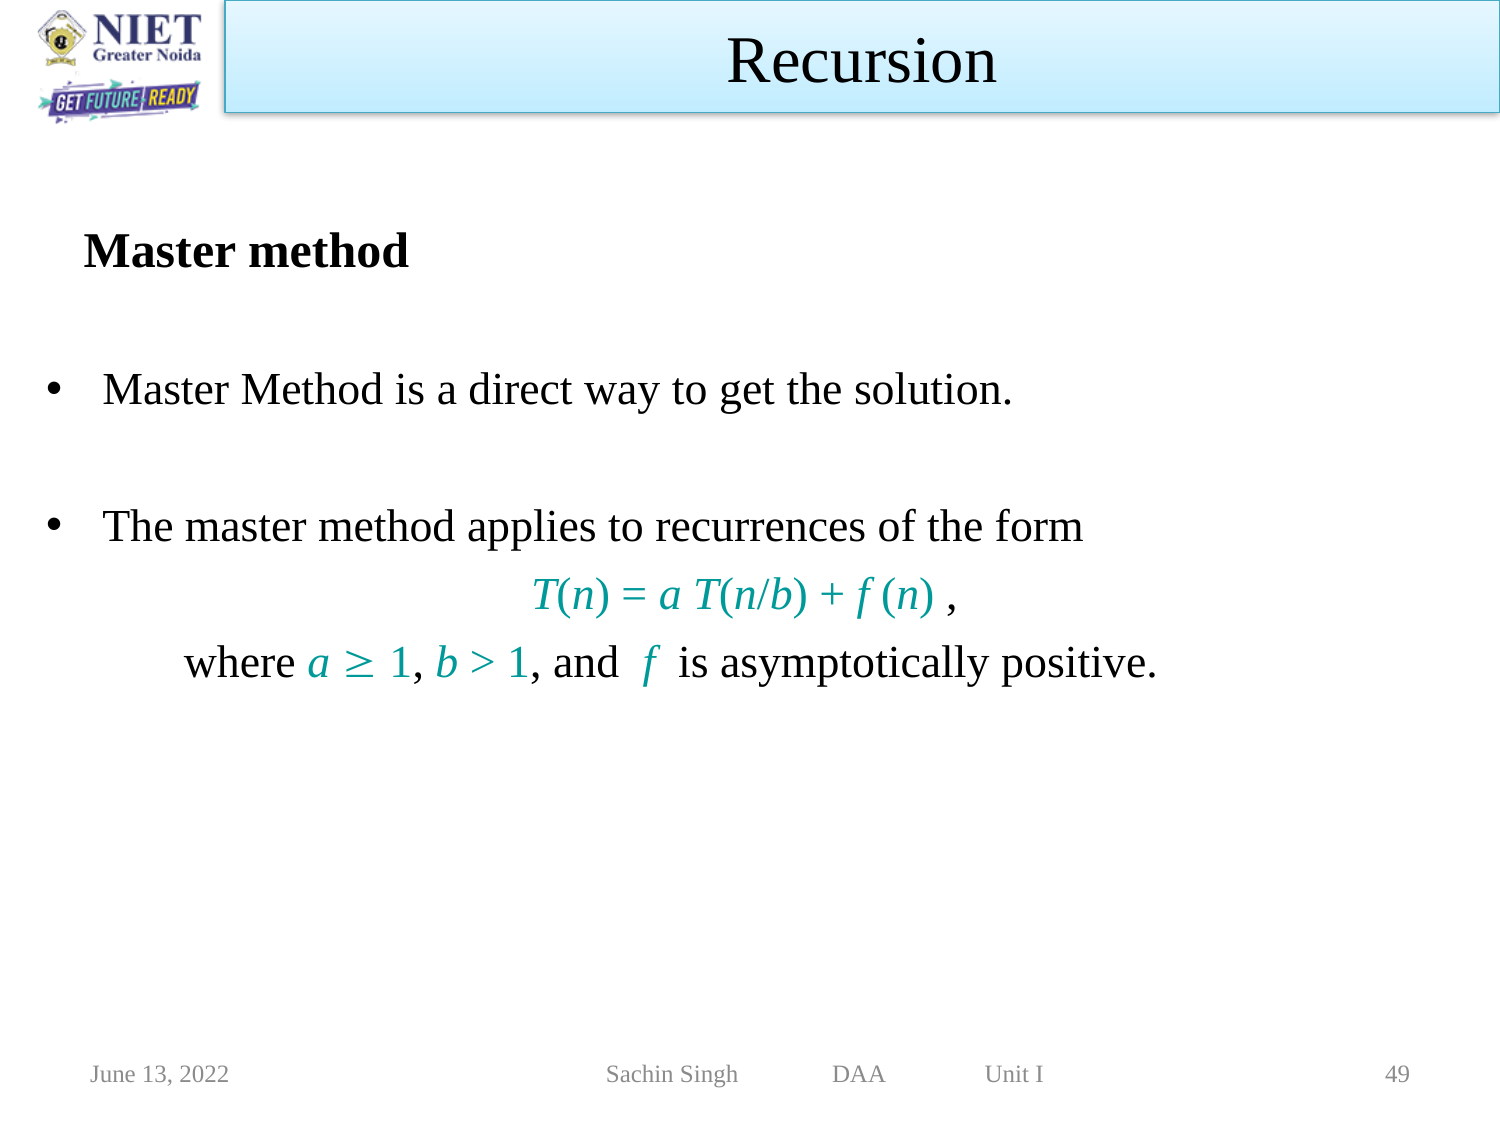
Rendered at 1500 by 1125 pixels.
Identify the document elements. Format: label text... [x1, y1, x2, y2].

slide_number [75, 1042, 412, 1103]
footer Sachin Singh DAA Unit I [412, 1042, 1074, 1103]
picture [0, 0, 238, 135]
slide_number 49 [1074, 1042, 1425, 1103]
text_box Recursion [238, 0, 1500, 113]
text_box Master method Master Method is a direct way to get the solution. The master method applies to recurrences of the form T(n) = a T(n/b) + f (n) , where a ³ 1, b > 1, and f is asymptotically positive. [31, 141, 1469, 896]
